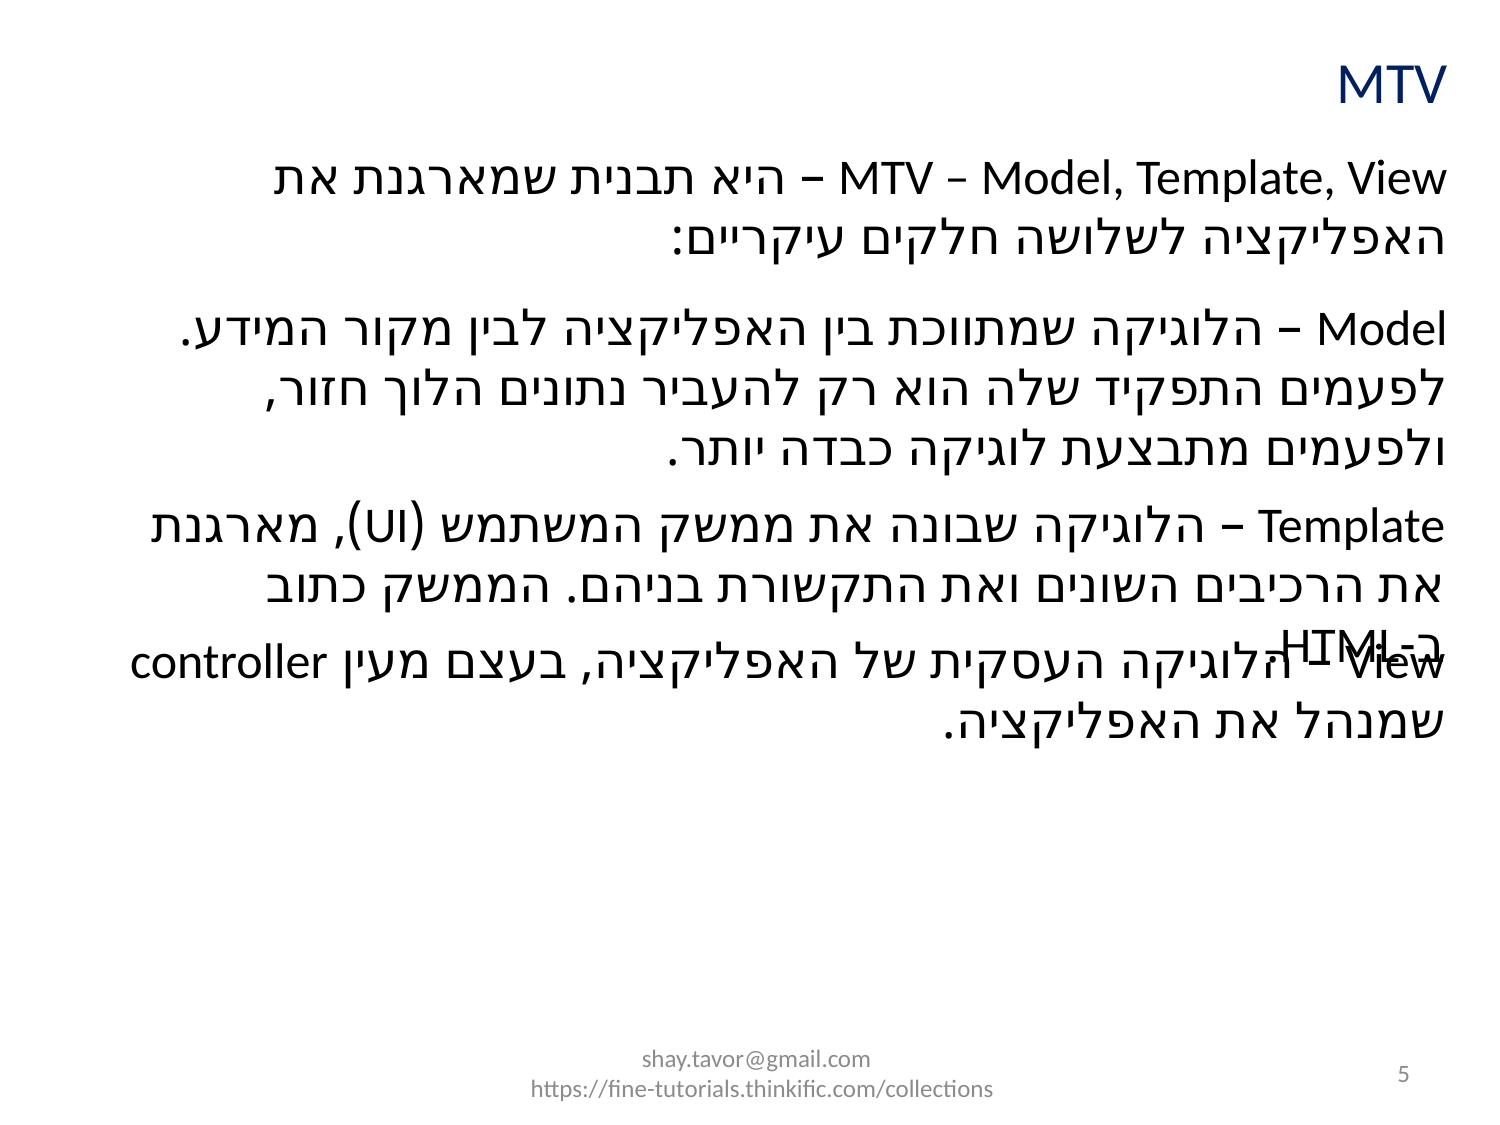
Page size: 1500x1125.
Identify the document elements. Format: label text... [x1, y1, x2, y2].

slide_number 5 [1074, 1042, 1425, 1103]
text_box Model – הלוגיקה שמתווכת בין האפליקציה לבין מקור המידע. לפעמים התפקיד שלה הוא רק להעביר נתונים הלוך חזור, ולפעמים מתבצעת לוגיקה כבדה יותר. [75, 287, 1463, 483]
text_box View – הלוגיקה העסקית של האפליקציה, בעצם מעין controller שמנהל את האפליקציה. [72, 621, 1461, 756]
text_box Template – הלוגיקה שבונה את ממשק המשתמש (UI), מארגנת את הרכיבים השונים ואת התקשורת בניהם. הממשק כתוב ב-HTML. [72, 484, 1461, 621]
footer shay.tavor@gmail.com https://fine-tutorials.thinkific.com/collections [512, 1042, 1013, 1103]
text_box MTV – Model, Template, View – היא תבנית שמארגנת את האפליקציה לשלושה חלקים עיקריים: [75, 137, 1463, 273]
text_box MTV [525, 37, 1463, 123]
